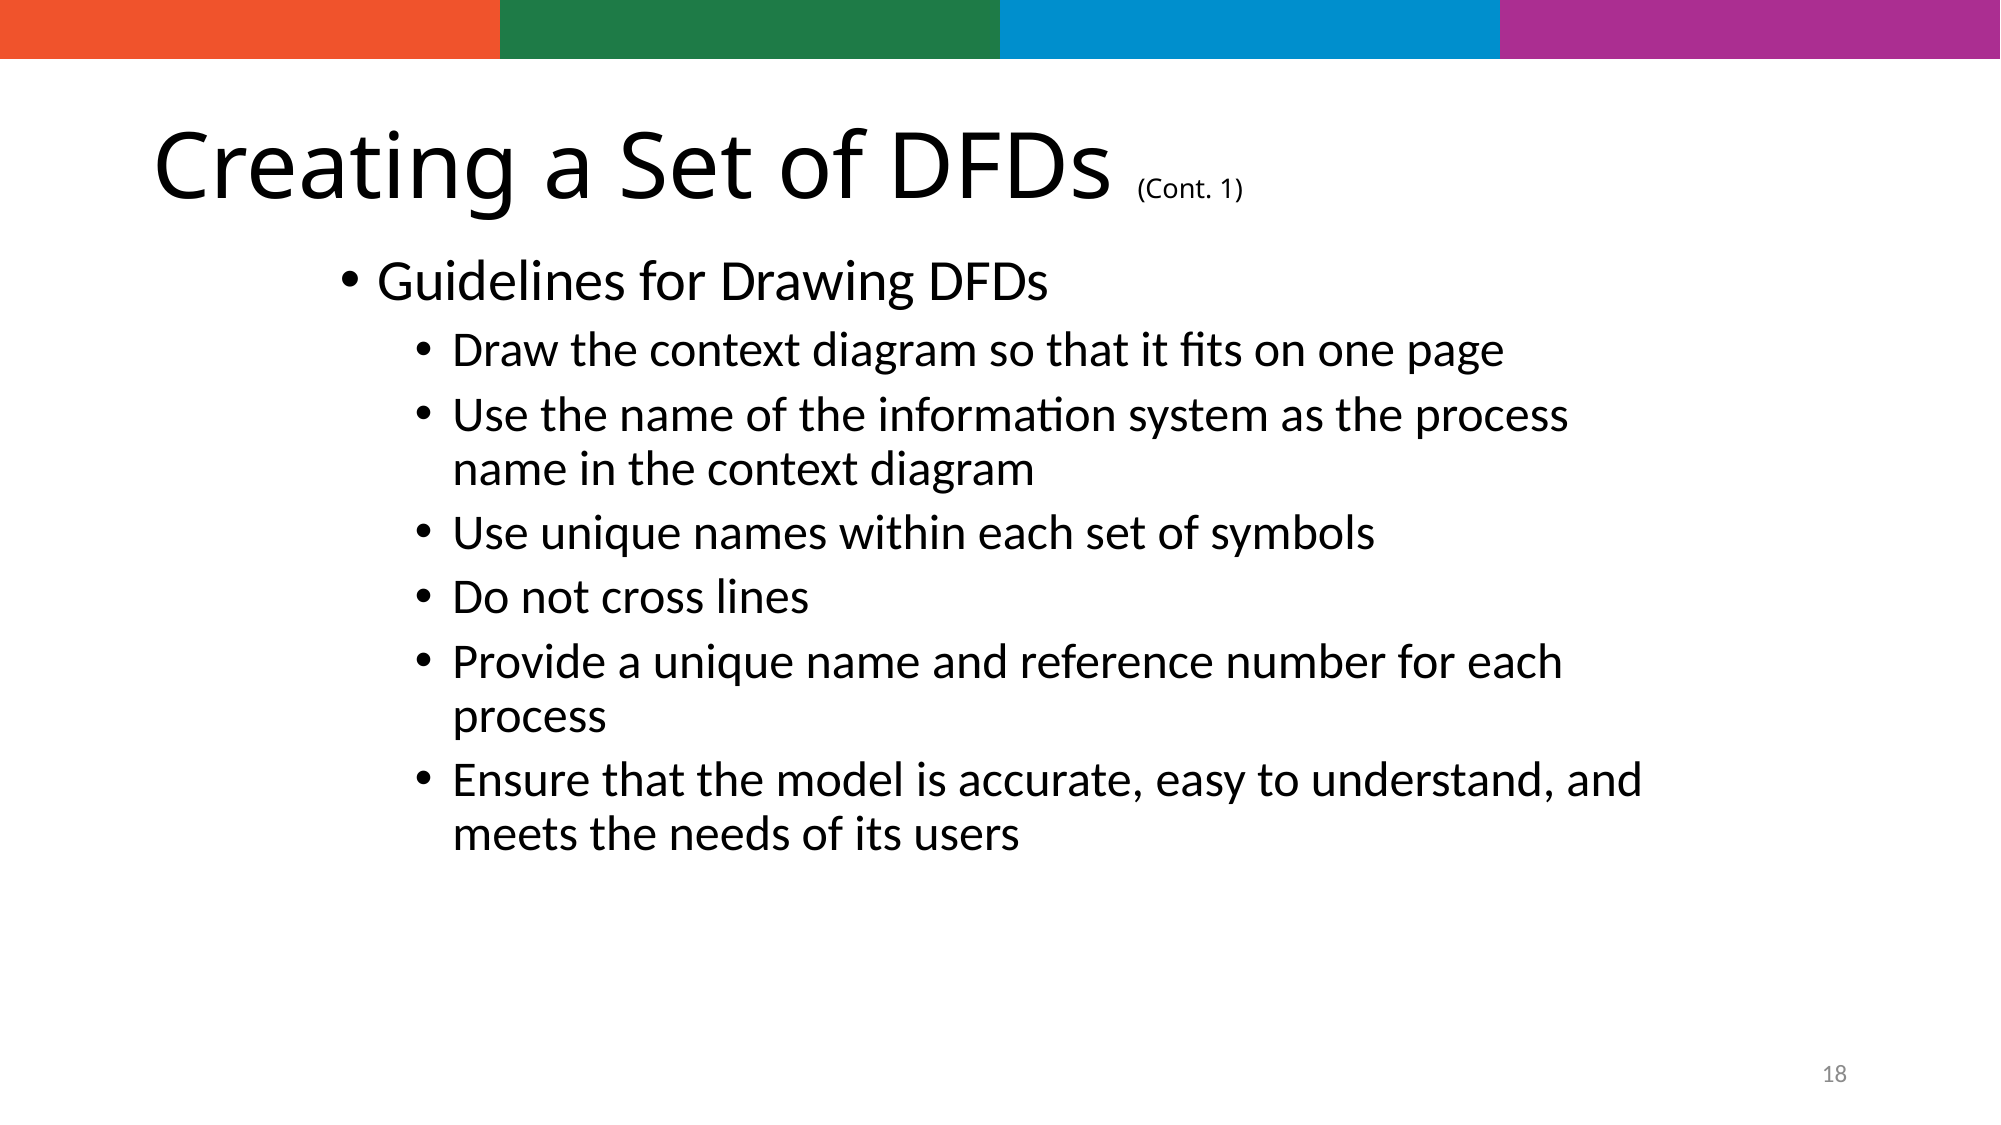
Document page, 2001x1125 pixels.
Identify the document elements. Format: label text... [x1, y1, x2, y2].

title Creating a Set of DFDs (Cont. 1) [137, 59, 1863, 278]
slide_number 18 [1412, 1042, 1863, 1103]
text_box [0, 0, 2000, 59]
list Guidelines for Drawing DFDs Draw the context diagram so that it fits on one page Use the name of the information system as the process name in the context diagram Use unique names within each set of symbols Do not cross lines Provide a unique name and reference number for each process Ensure that the model is accurate, easy to understand, and meets the needs of its users [324, 243, 1685, 986]
